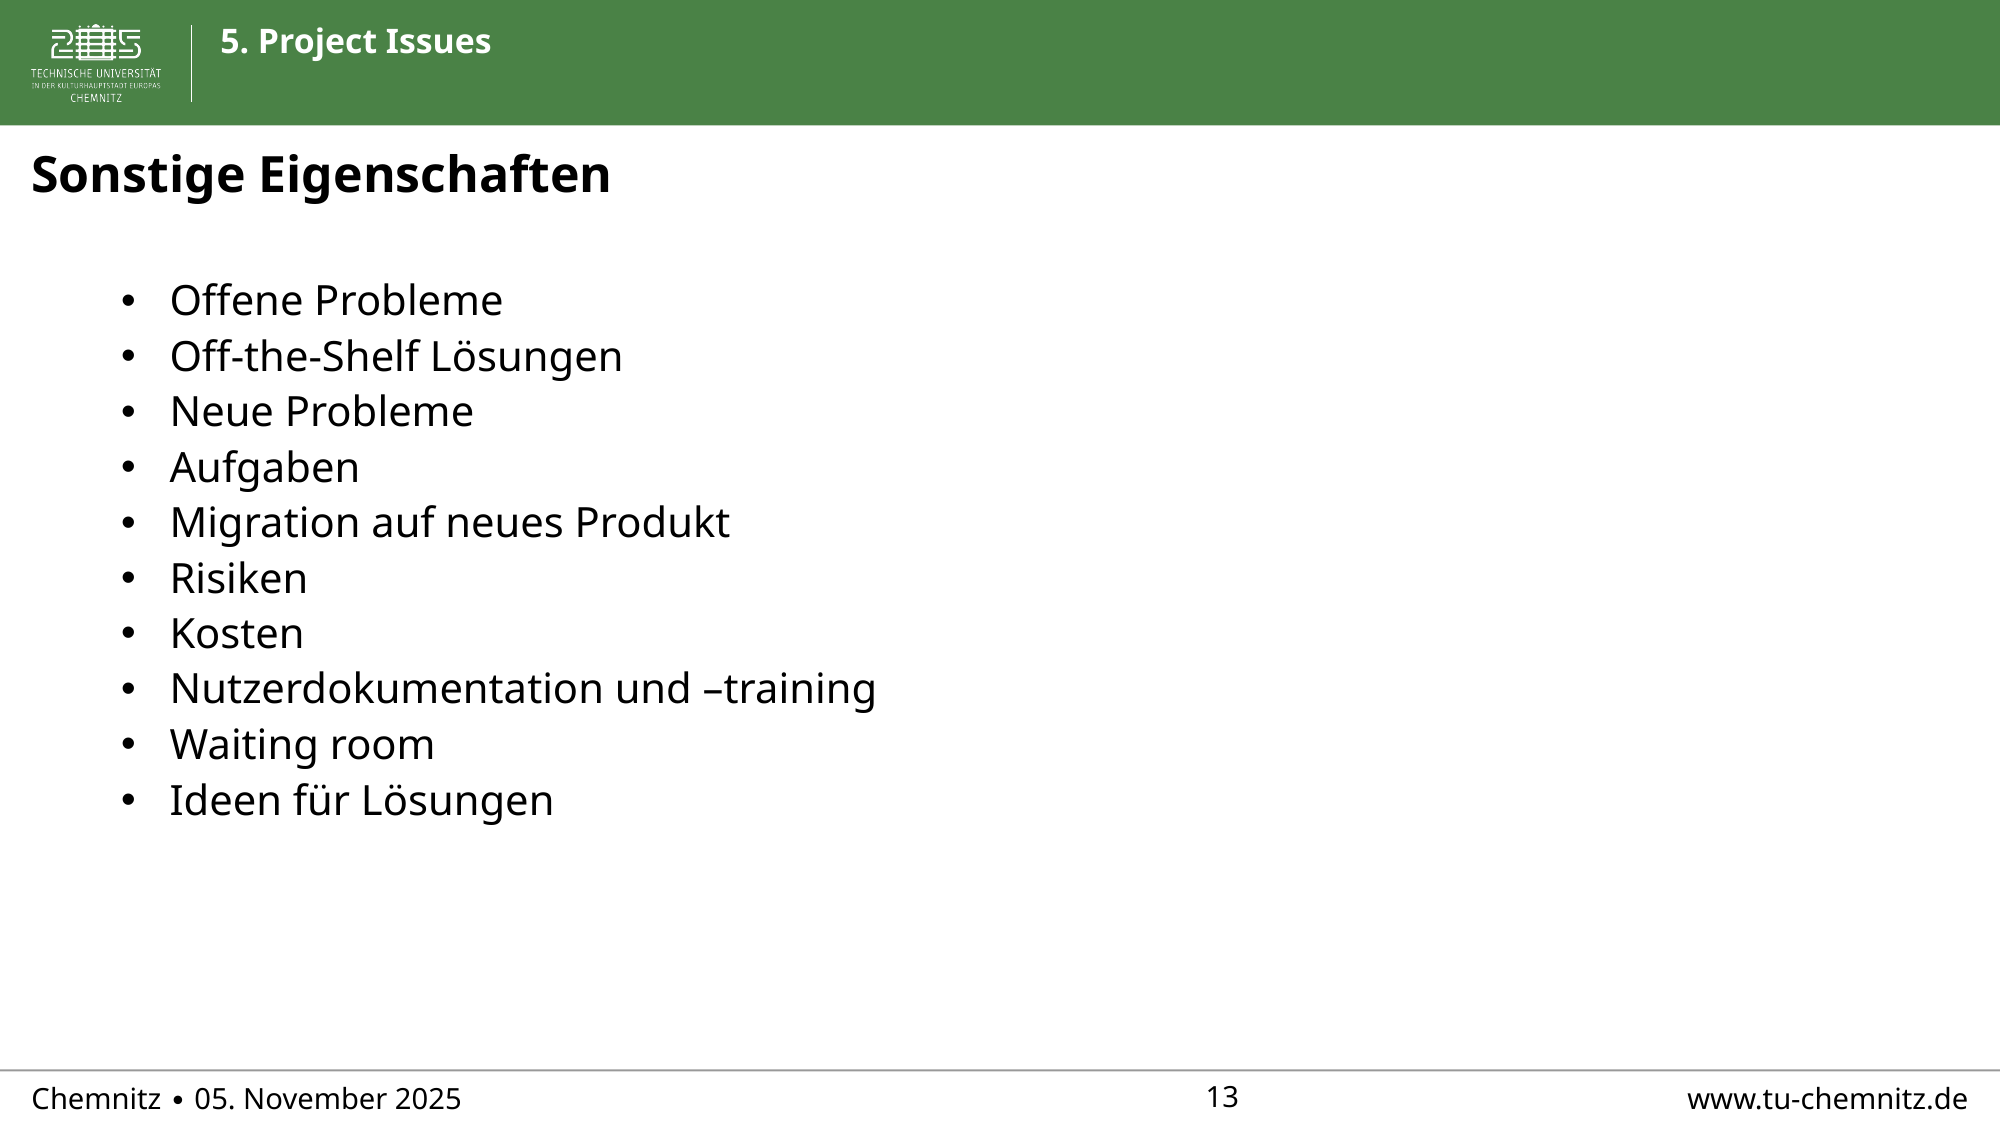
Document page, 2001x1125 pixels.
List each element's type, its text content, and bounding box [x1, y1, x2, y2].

title 5. Project Issues [220, 24, 1969, 102]
list Offene Probleme Off-the-Shelf Lösungen Neue Probleme Aufgaben Migration auf neues Produkt Risiken Kosten Nutzerdokumentation und –training Waiting room Ideen für Lösungen [31, 272, 1809, 853]
list Sonstige Eigenschaften [31, 148, 1969, 302]
picture [31, 24, 161, 102]
